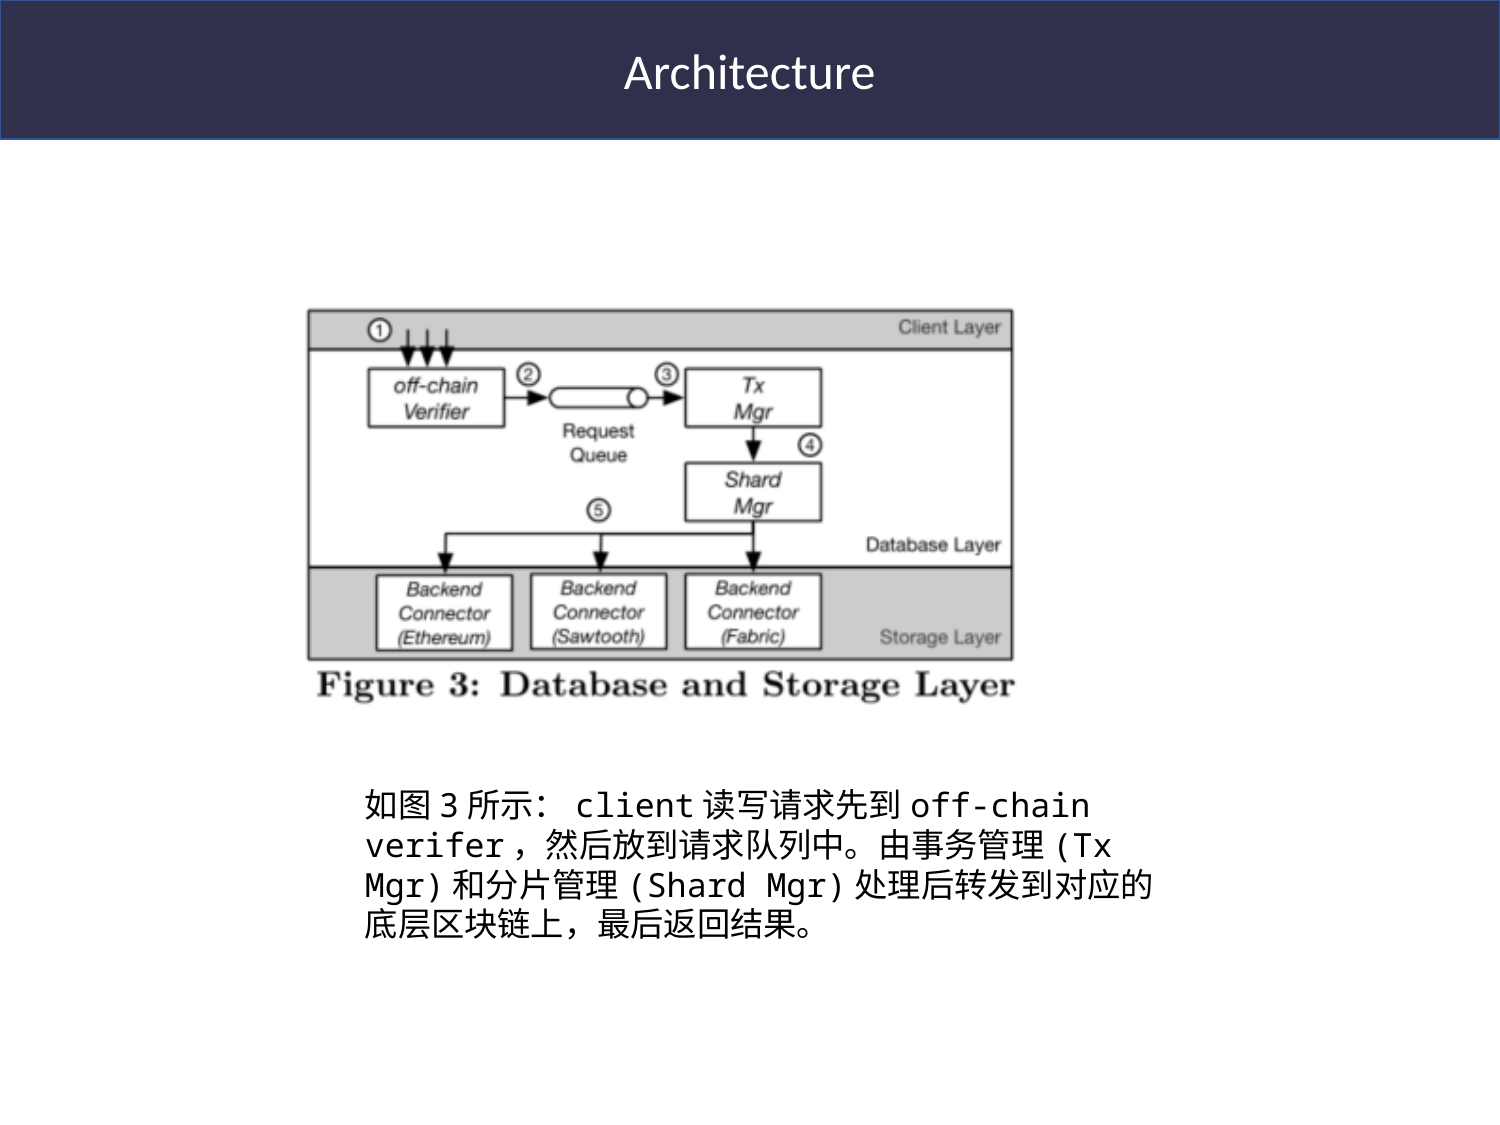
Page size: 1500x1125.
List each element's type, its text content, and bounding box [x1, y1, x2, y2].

text_box 如图3所示：client读写请求先到off-chain verifer，然后放到请求队列中。由事务管理(Tx Mgr)和分片管理(Shard Mgr)处理后转发到对应的底层区块链上，最后返回结果。 [349, 776, 1188, 951]
picture [212, 267, 1158, 735]
text_box Architecture [0, 0, 1500, 140]
